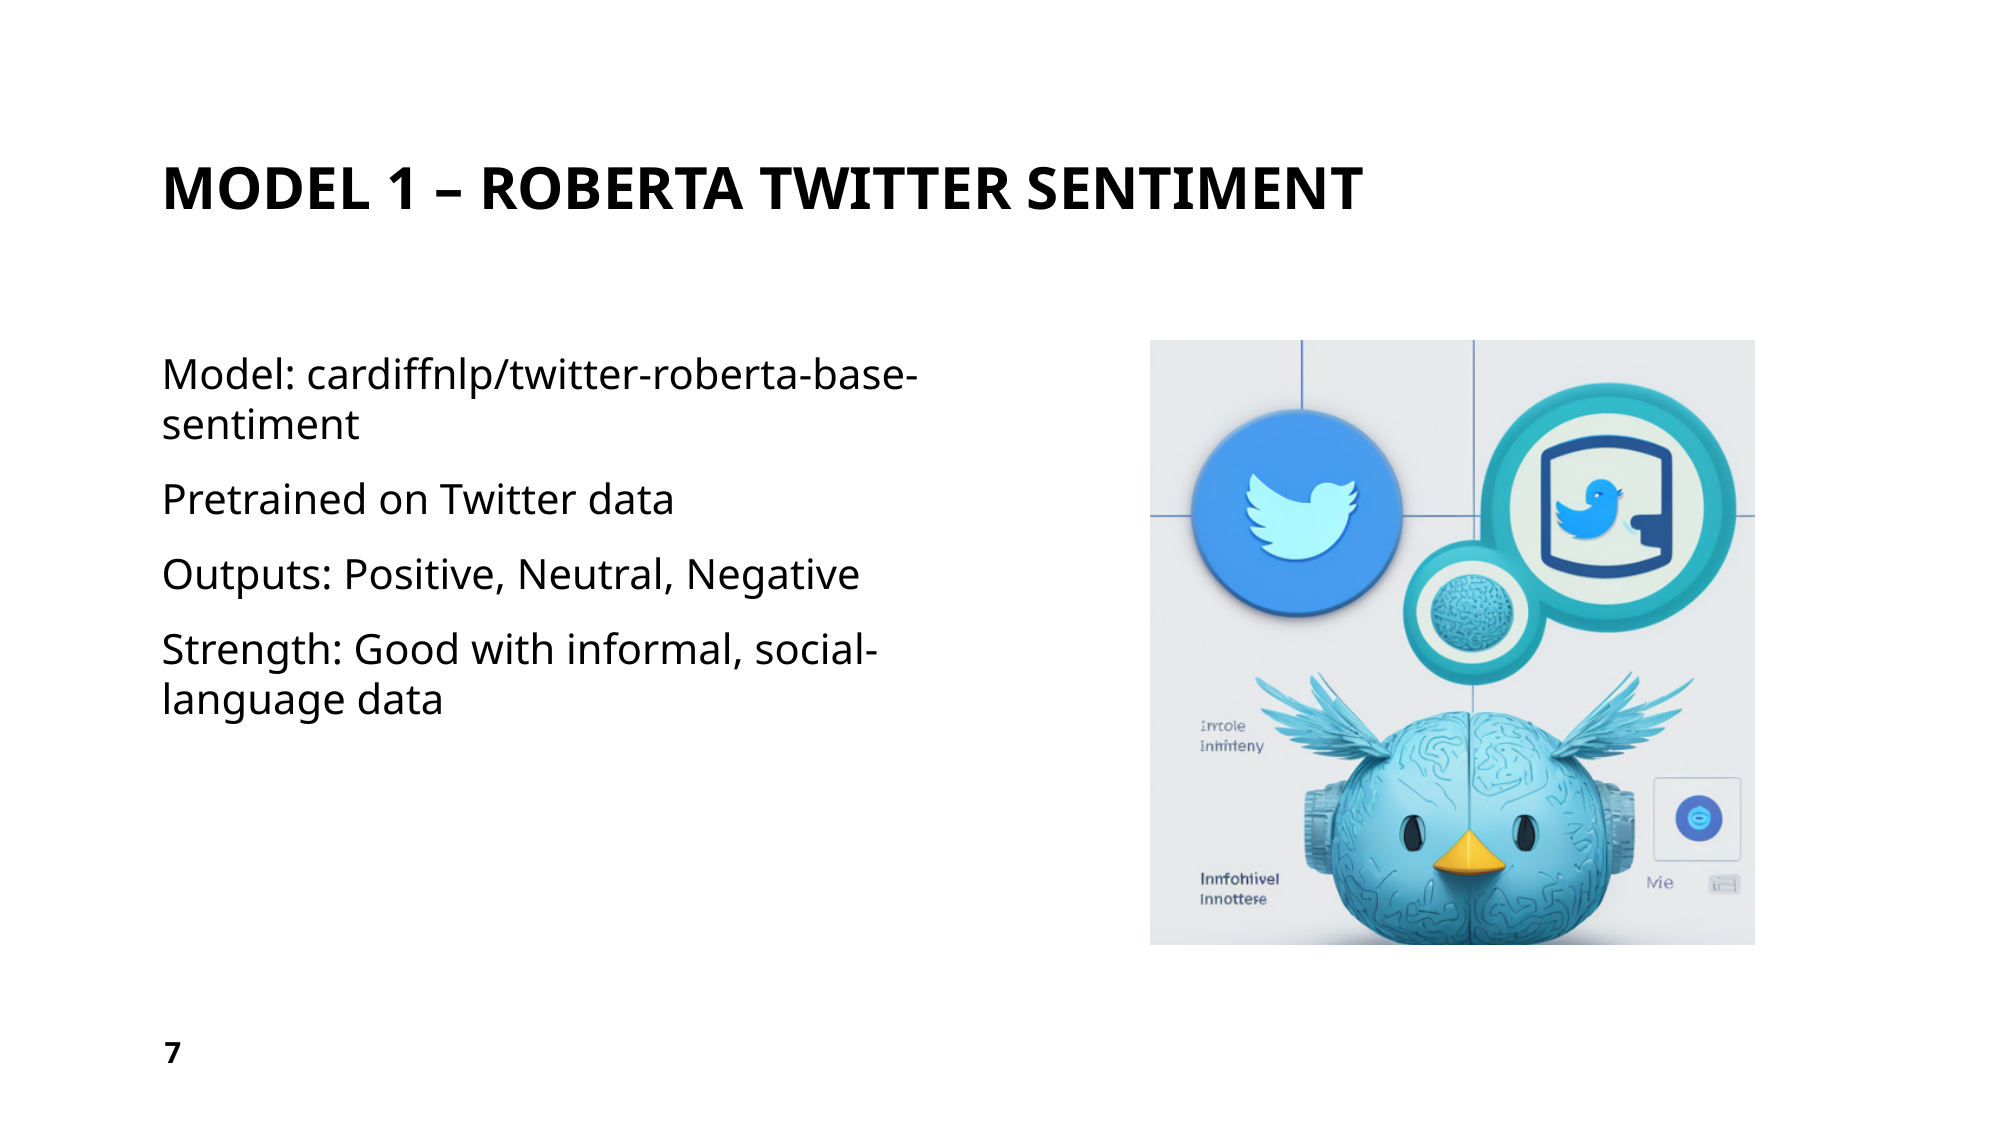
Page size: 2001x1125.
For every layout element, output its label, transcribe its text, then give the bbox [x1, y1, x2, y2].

list Model: cardiffnlp/twitter-roberta-base-sentiment Pretrained on Twitter data Outputs: Positive, Neutral, Negative Strength: Good with informal, social-language data [146, 340, 949, 946]
slide_number 7 [149, 1024, 588, 1085]
title Model 1 – RoBERTa Twitter Sentiment [146, 11, 1854, 230]
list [1149, 340, 1755, 945]
